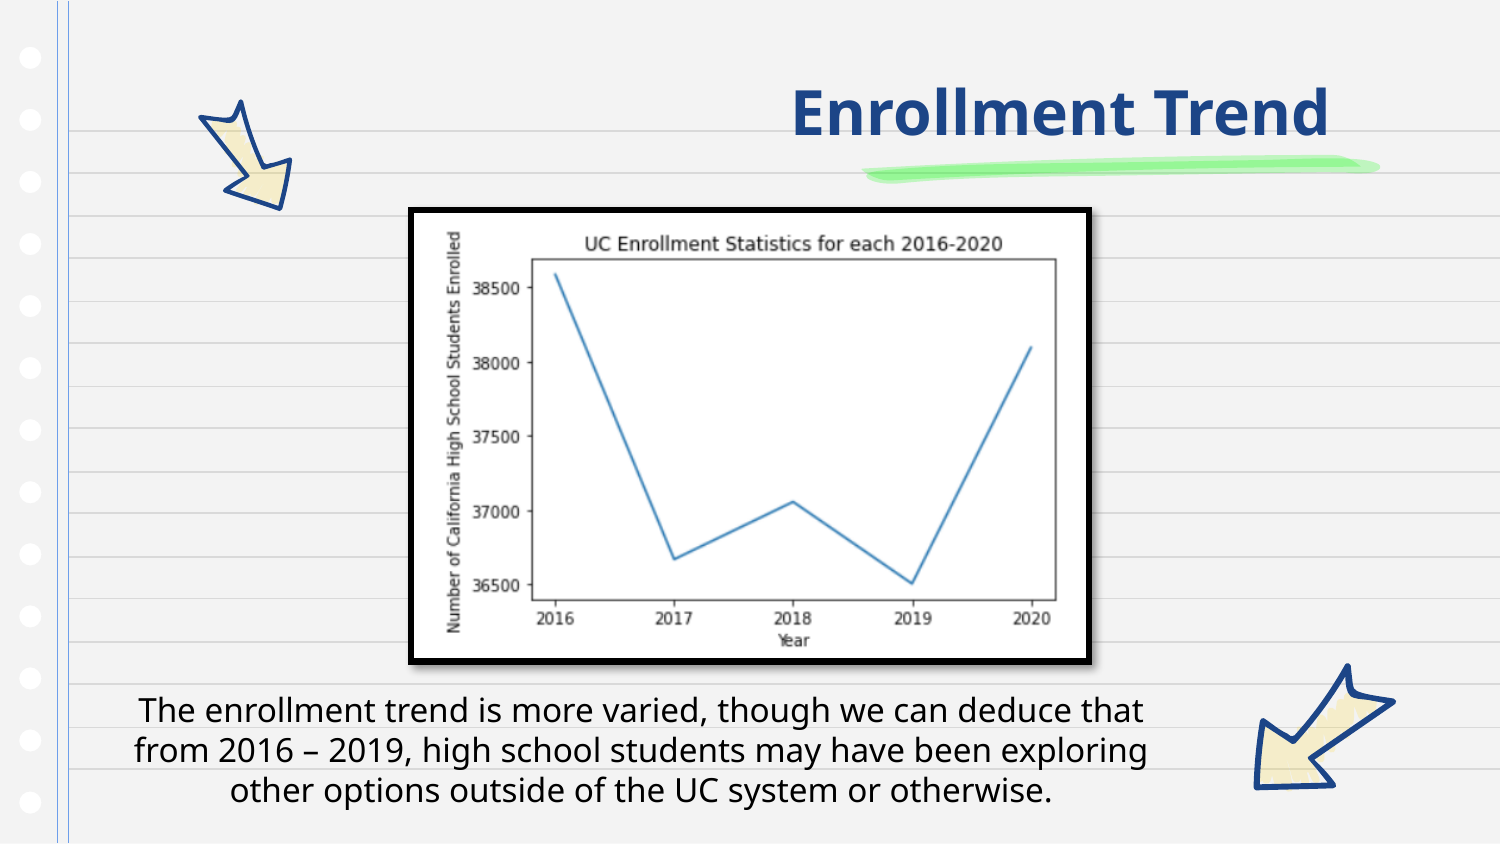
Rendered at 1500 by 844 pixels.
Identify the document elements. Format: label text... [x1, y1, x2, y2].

picture [414, 212, 1086, 659]
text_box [196, 99, 293, 212]
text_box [1258, 658, 1386, 808]
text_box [853, 154, 1383, 185]
subtitle The enrollment trend is more varied, though we can deduce that from 2016 – 2019, high school students may have been exploring other options outside of the UC system or otherwise. [85, 688, 1199, 810]
title Enrollment Trend [699, 73, 1332, 244]
